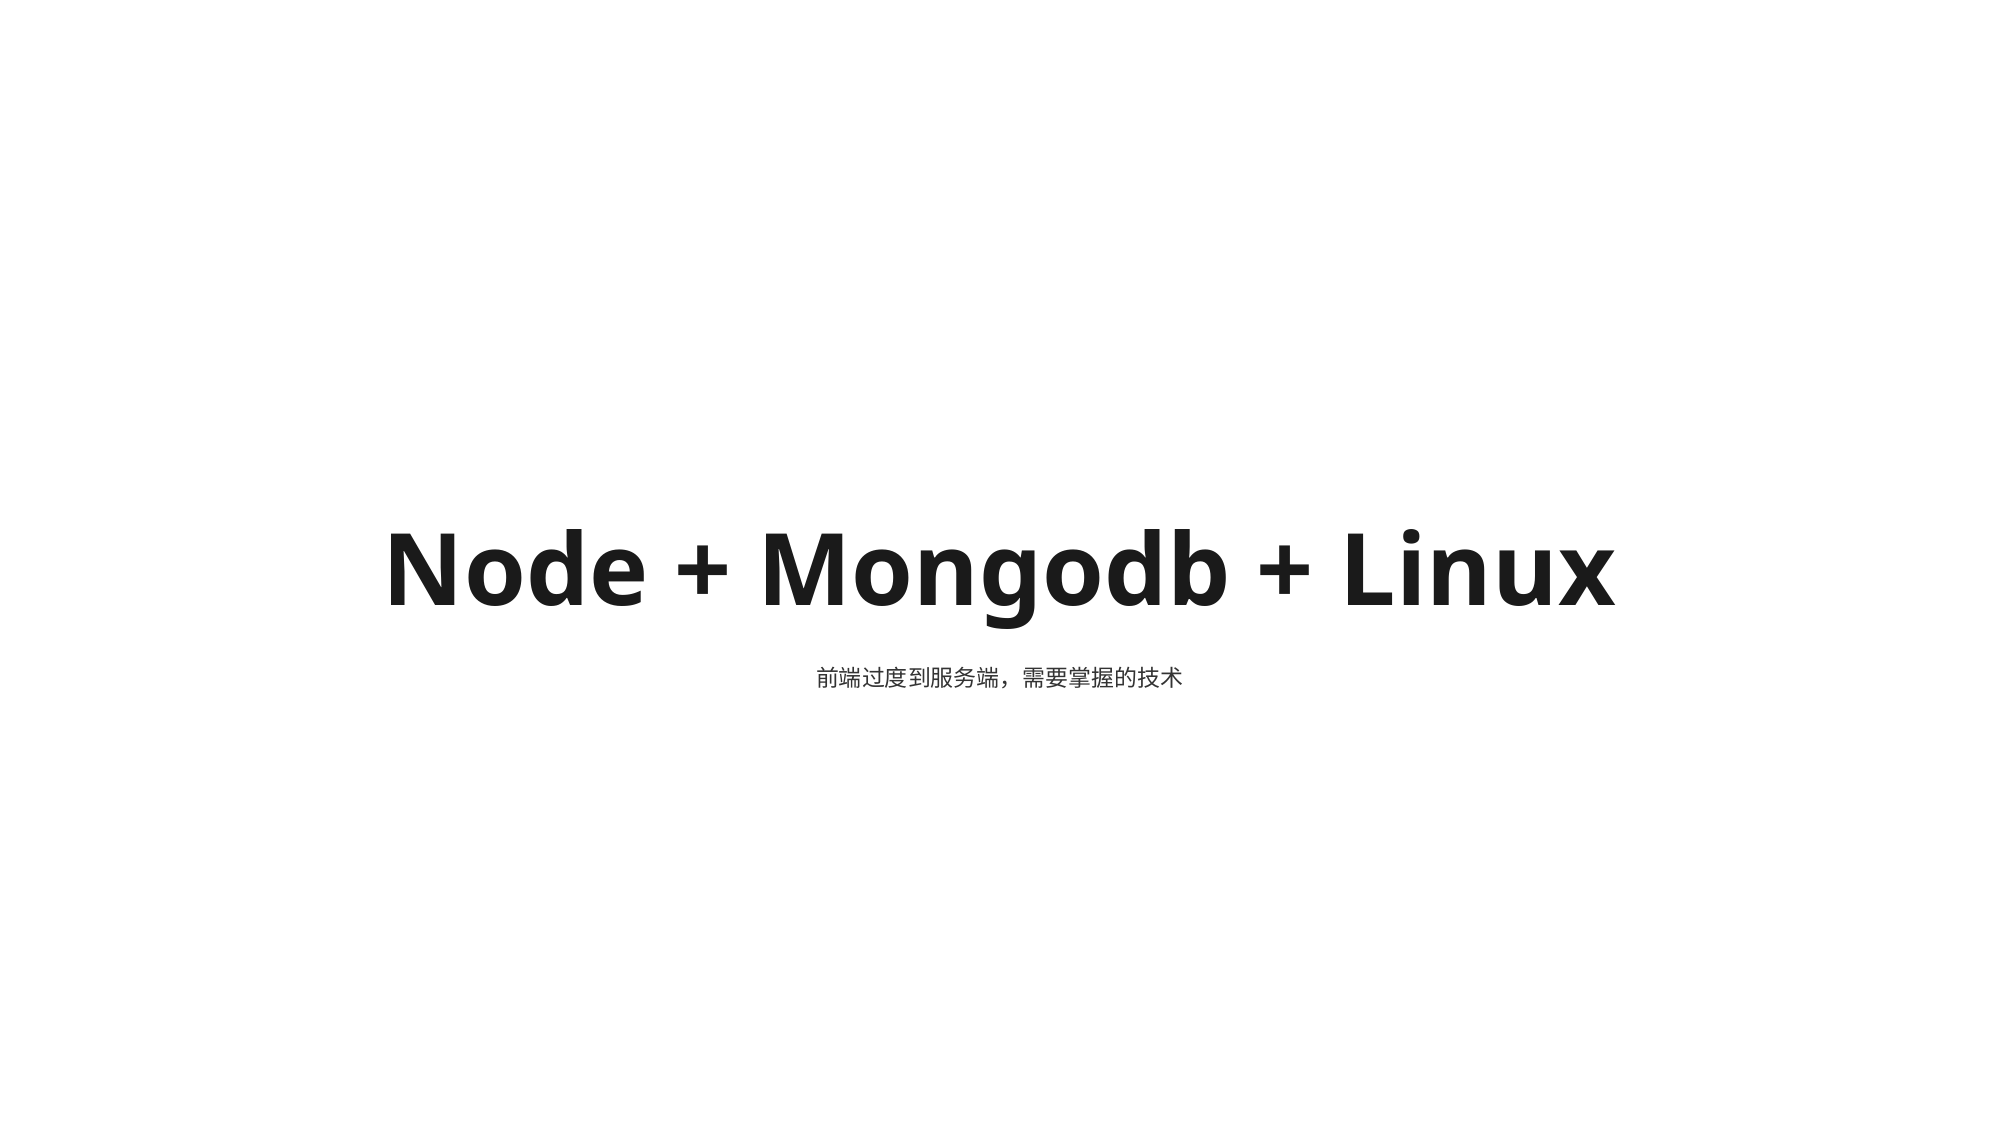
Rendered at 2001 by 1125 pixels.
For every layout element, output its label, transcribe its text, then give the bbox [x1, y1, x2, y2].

subtitle 前端过度到服务端，需要掌握的技术 [249, 647, 1750, 920]
title Node + Mongodb + Linux [249, 241, 1750, 633]
